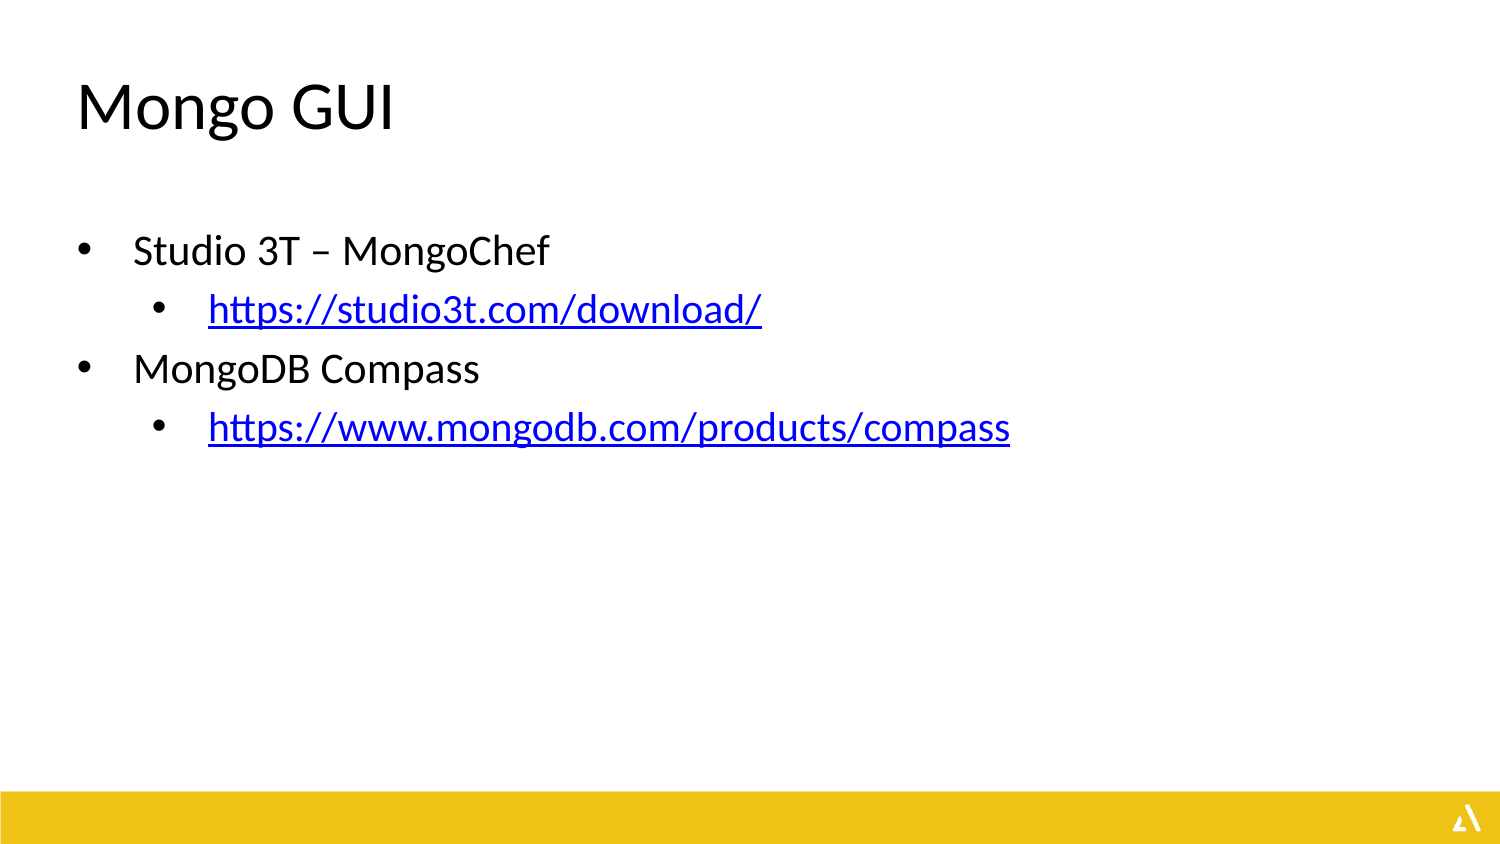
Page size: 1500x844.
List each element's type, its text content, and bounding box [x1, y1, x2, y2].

picture [0, 791, 1500, 844]
title Mongo GUI [65, 26, 1429, 190]
list Studio 3T – MongoChef https://studio3t.com/download/ MongoDB Compass https://www.mongodb.com/products/compass [65, 202, 1399, 770]
